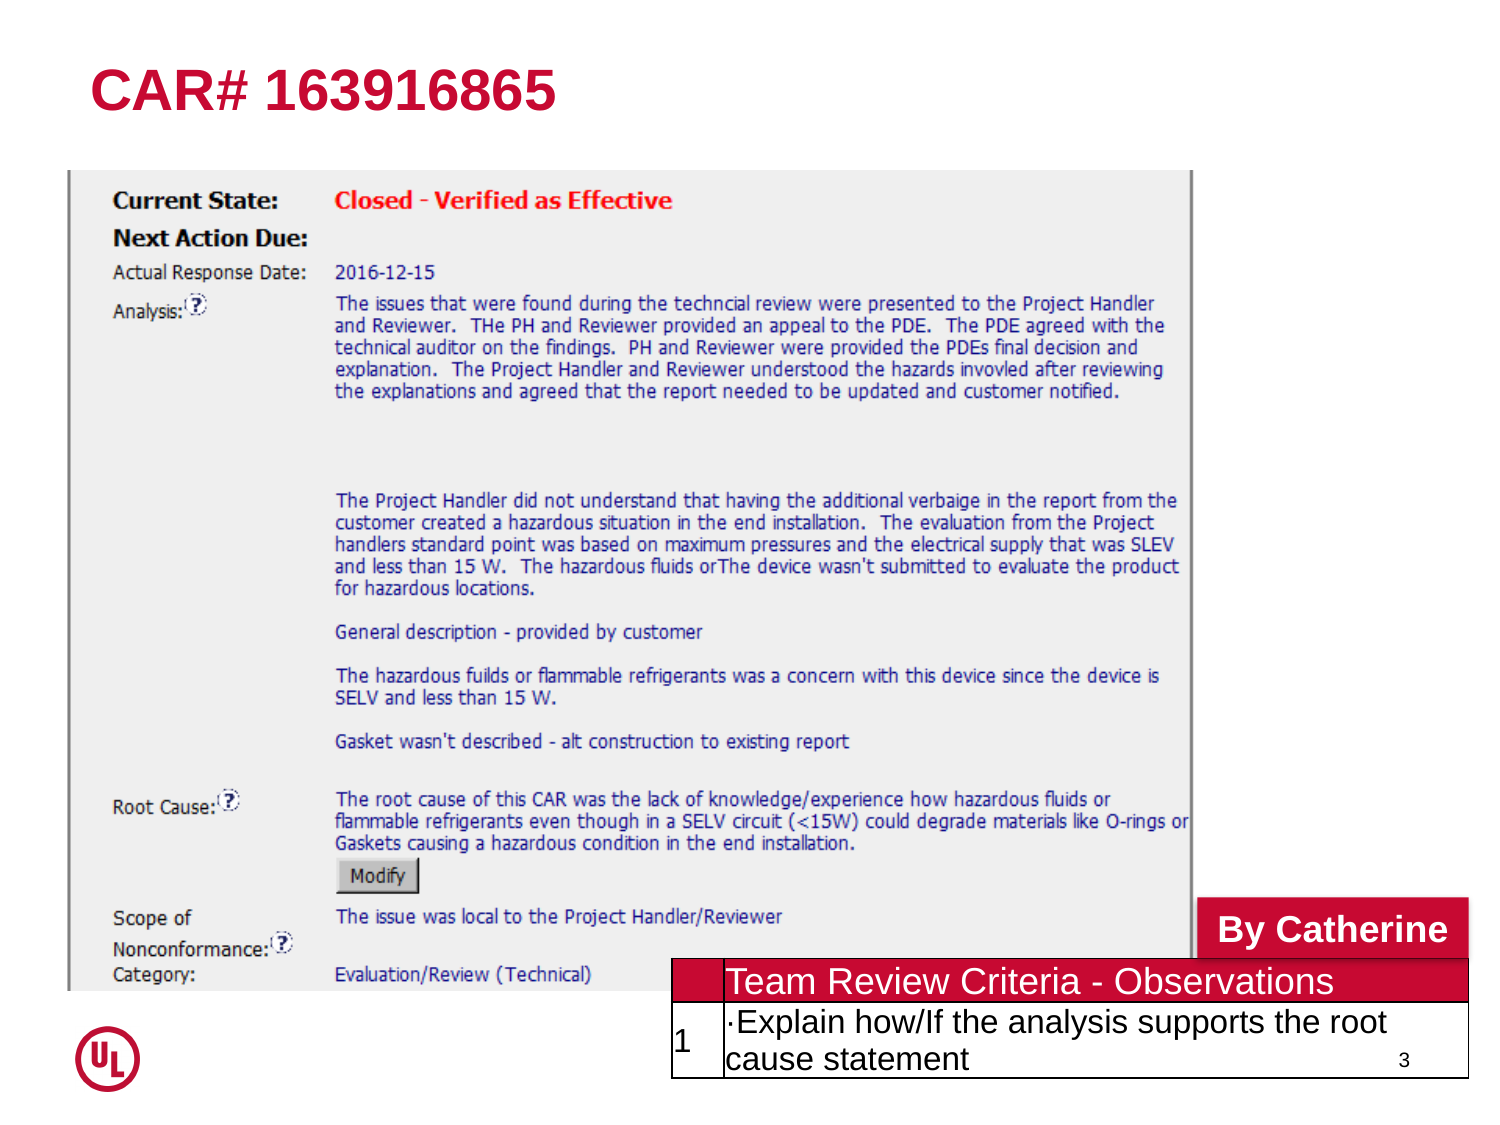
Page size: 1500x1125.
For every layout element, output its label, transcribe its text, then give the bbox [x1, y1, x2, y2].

table_cell ·Explain how/If the analysis supports the root cause statement [725, 1003, 1468, 1077]
text_box By Catherine [1203, 897, 1469, 959]
title CAR# 163916865 [75, 45, 1425, 233]
picture [75, 1026, 140, 1092]
picture [62, 169, 1198, 991]
table_header Team Review Criteria - Observations [725, 967, 1468, 1001]
slide_number 3 [1319, 1079, 1425, 1090]
table_cell 1 [673, 1003, 723, 1077]
